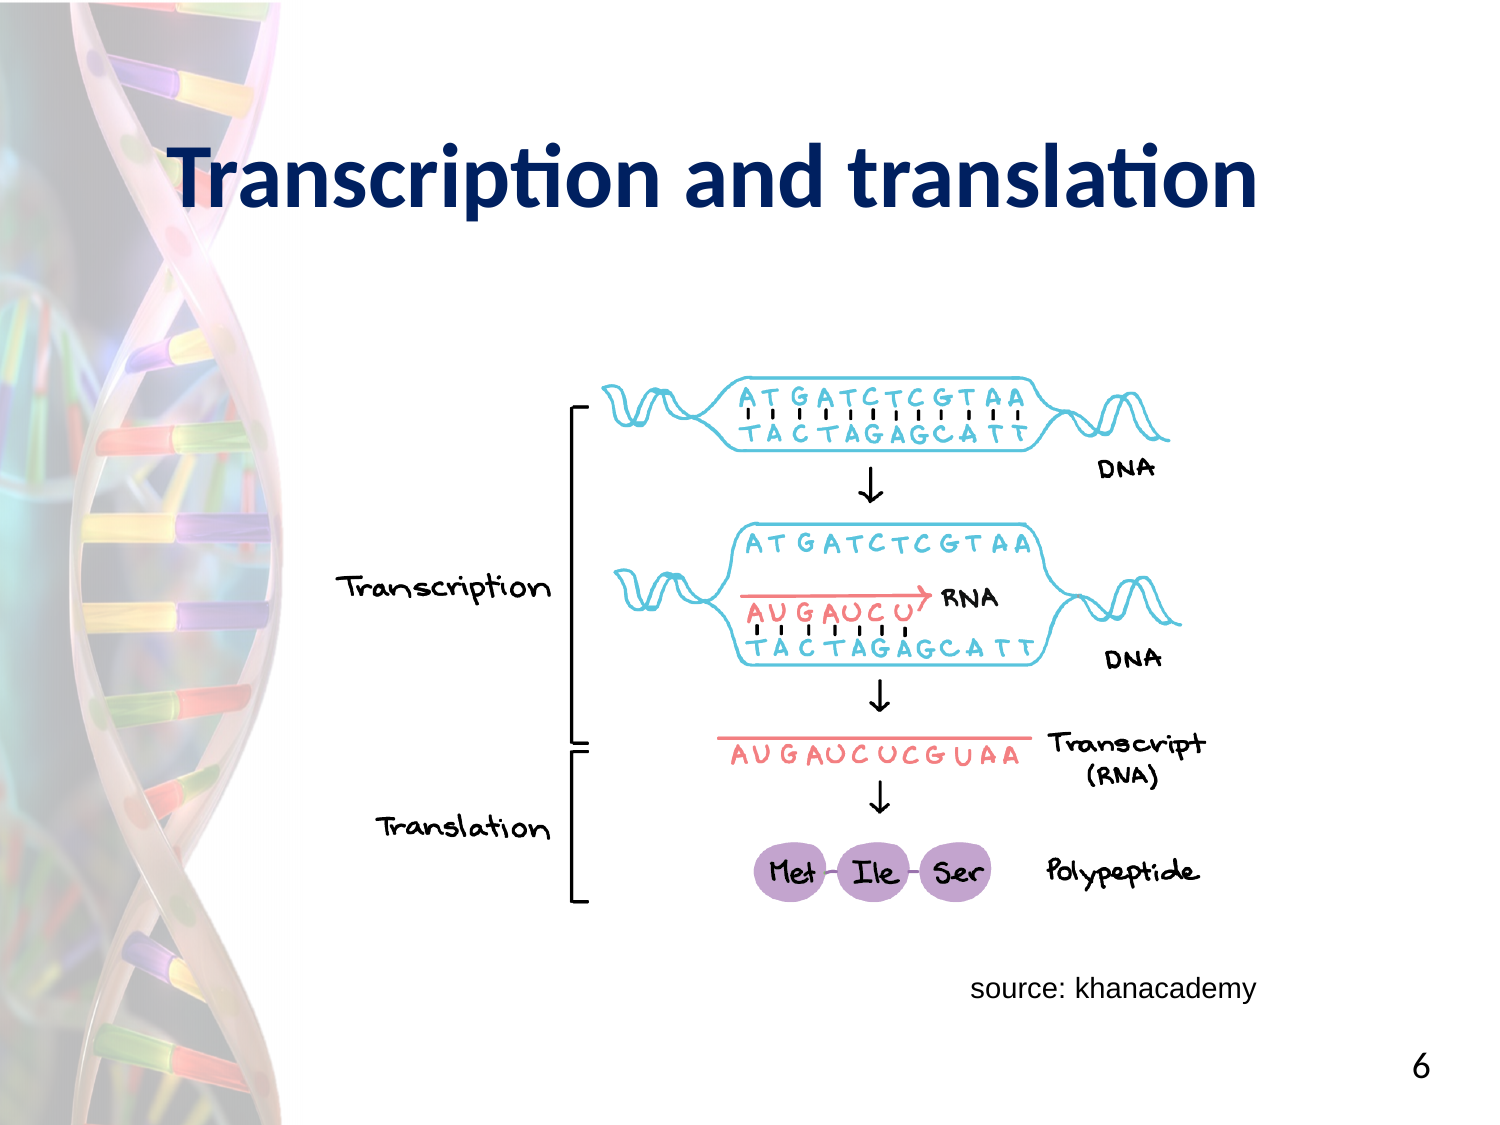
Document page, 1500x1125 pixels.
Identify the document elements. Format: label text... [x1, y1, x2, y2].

text_box 6 [1396, 1033, 1466, 1095]
text_box Transcription and translation [307, 69, 1445, 287]
text_box source: khanacademy [955, 961, 1312, 1012]
picture [0, 0, 1345, 1125]
